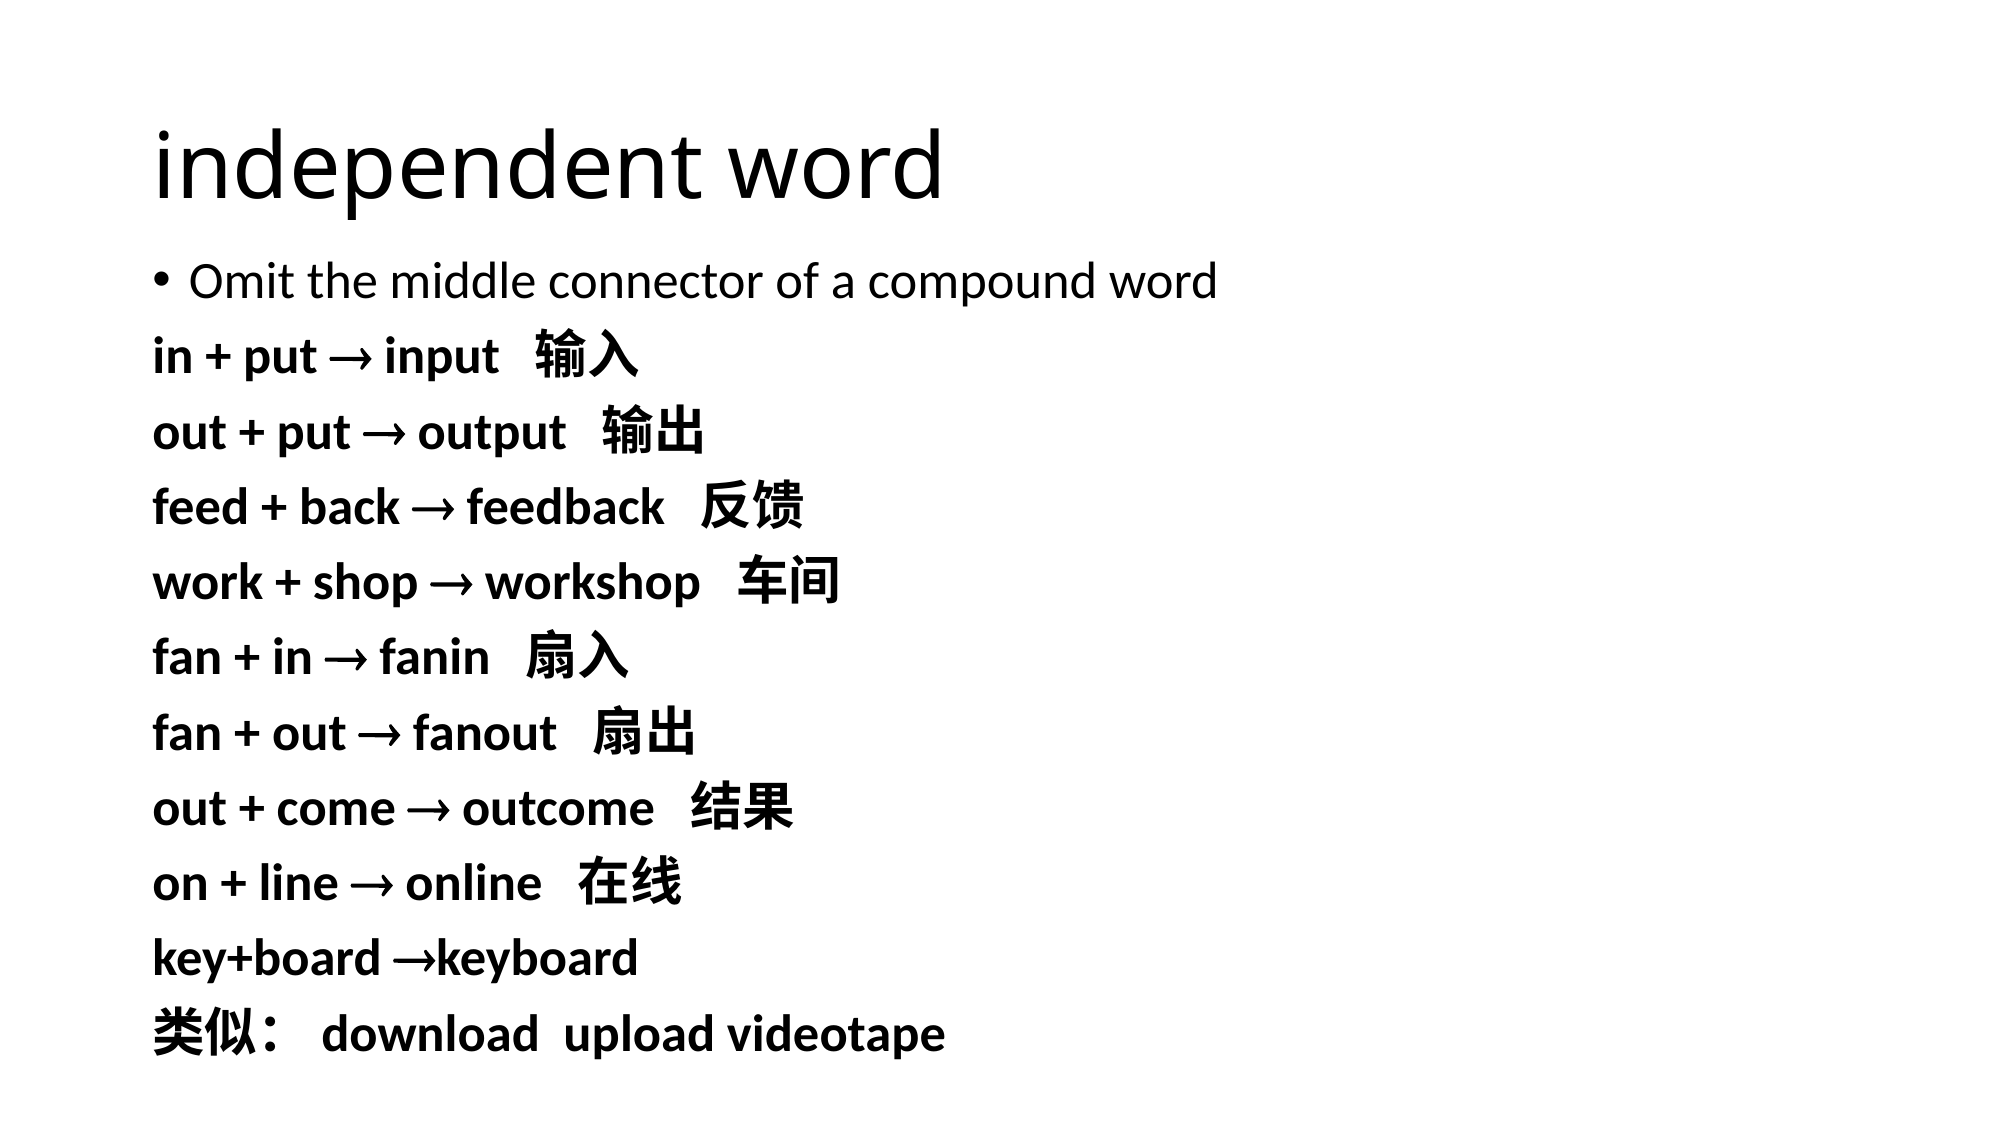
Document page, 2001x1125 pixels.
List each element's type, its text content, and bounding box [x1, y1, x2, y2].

title independent word [137, 59, 1863, 246]
list Omit the middle connector of a compound word in + put  input 输入 out + put  output 输出 feed + back  feedback 反馈 work + shop  workshop 车间 fan + in  fanin 扇入 fan + out  fanout 扇出 out + come  outcome 结果 on + line  online 在线 key+board keyboard 类似：download upload videotape [137, 246, 1863, 1078]
